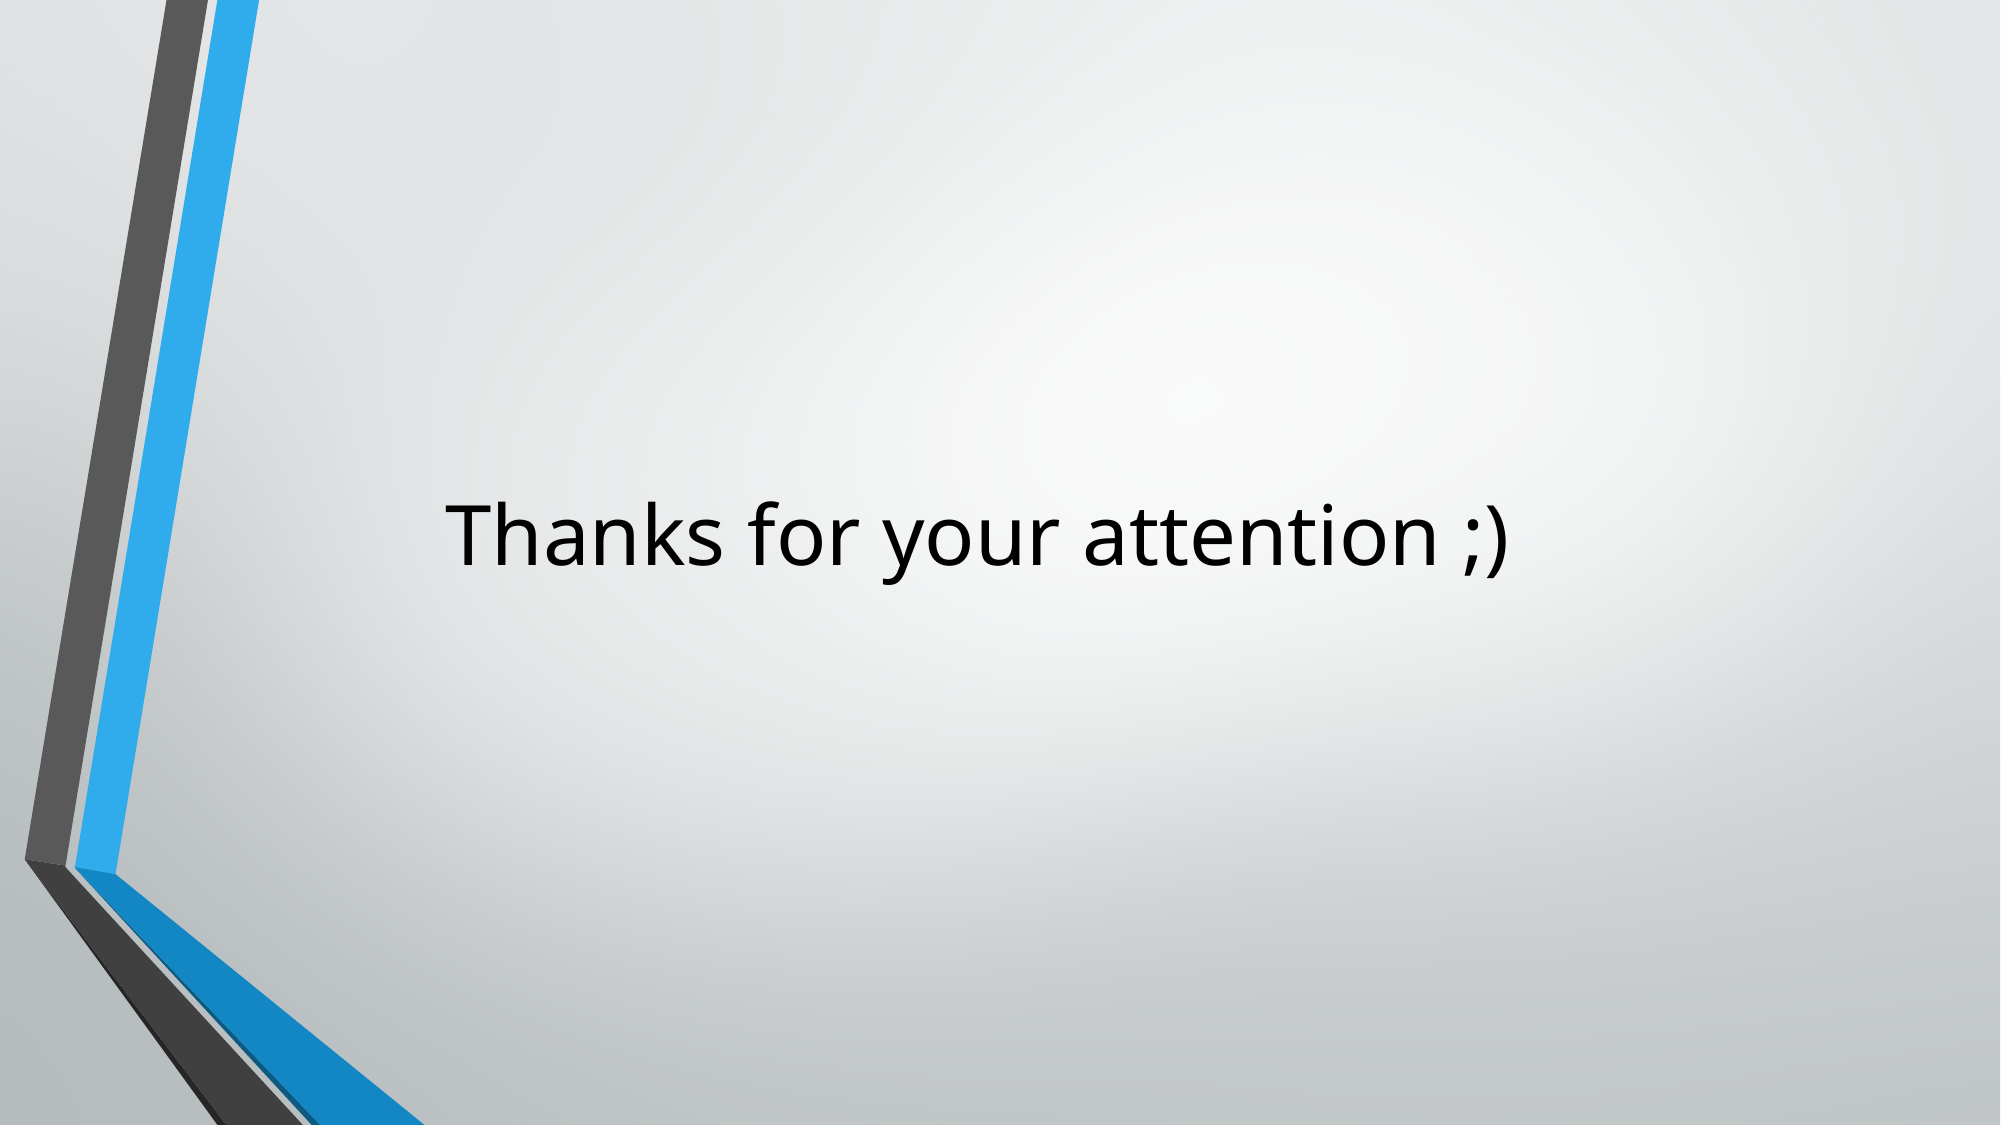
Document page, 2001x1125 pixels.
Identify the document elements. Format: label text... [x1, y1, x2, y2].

title Thanks for your attention ;) [228, 417, 1772, 647]
